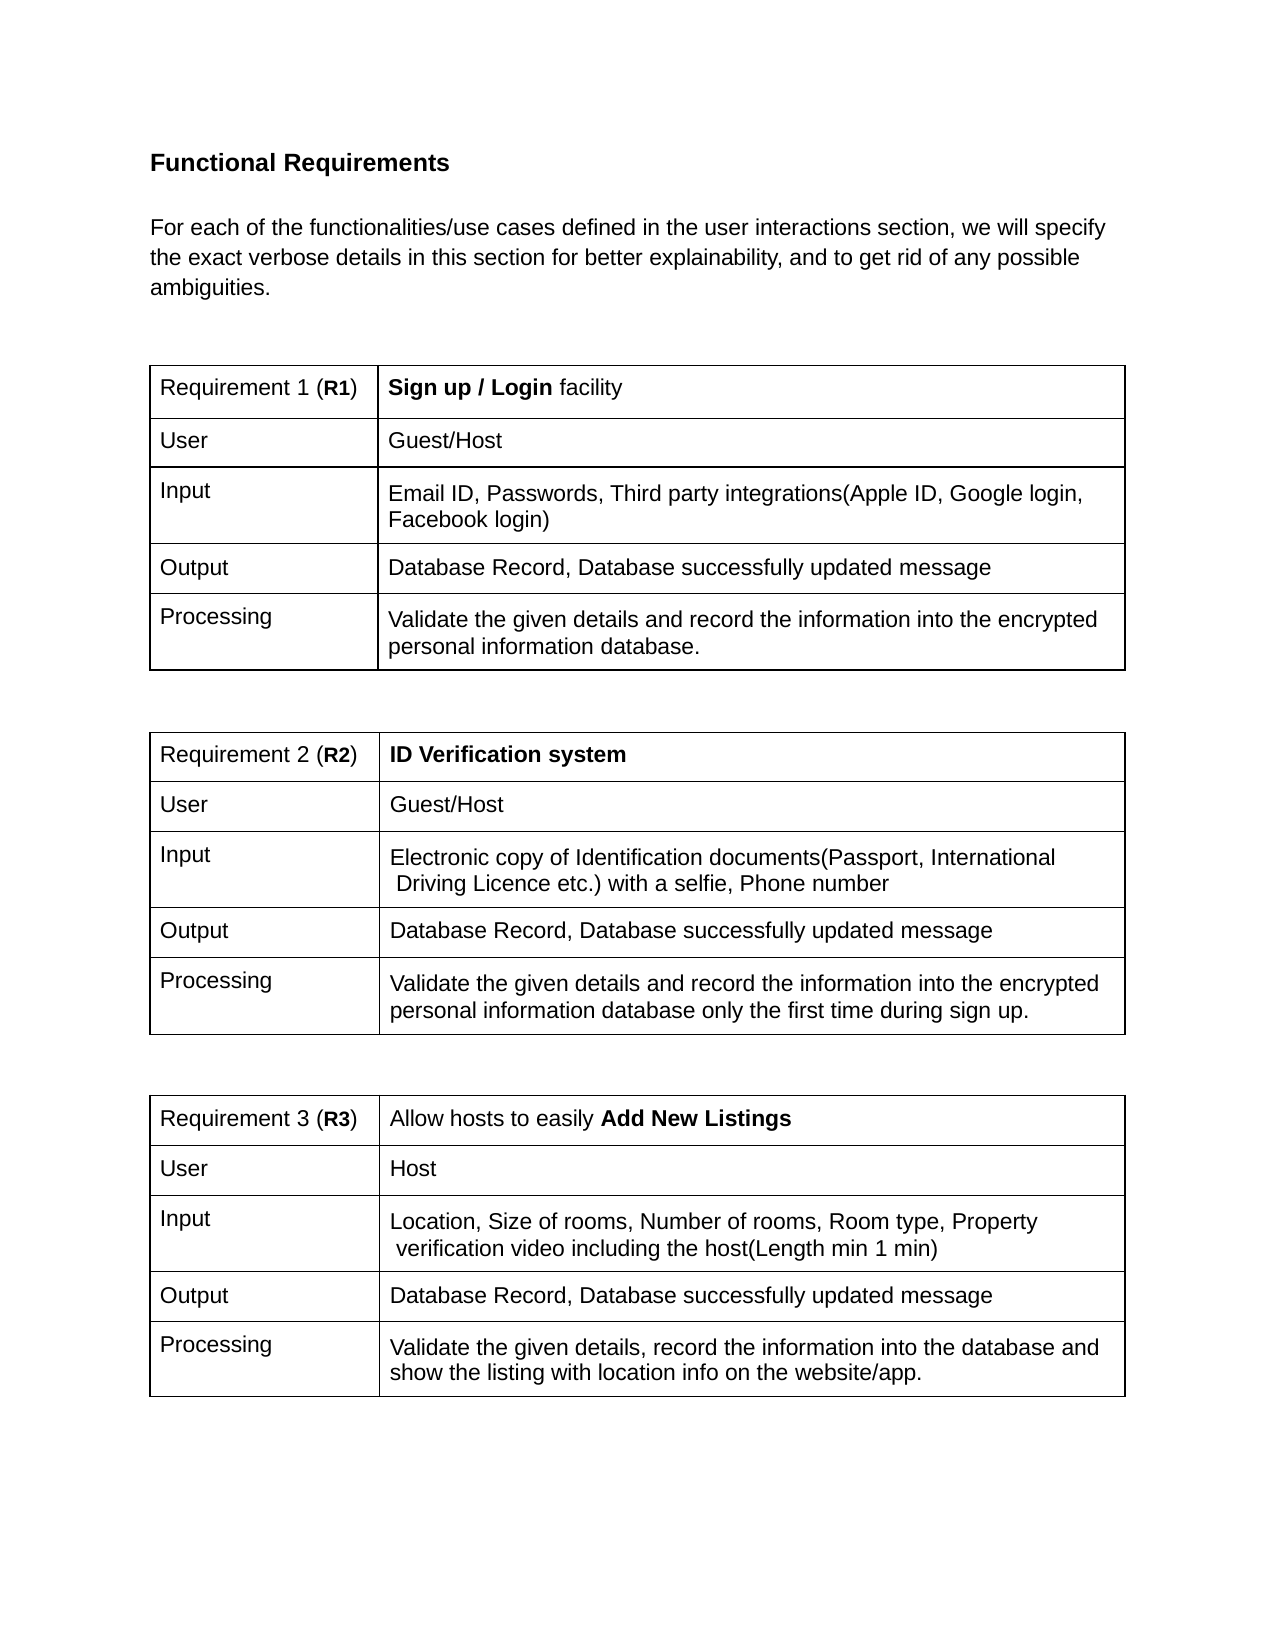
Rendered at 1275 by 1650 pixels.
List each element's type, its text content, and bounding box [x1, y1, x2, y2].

table_cell Database Record, Database successfully updated message [379, 544, 1124, 593]
table_header Requirement 3 (R3) [151, 1096, 379, 1145]
table_cell Input [151, 1196, 379, 1271]
table_cell Output [151, 908, 379, 957]
table_cell User [151, 782, 379, 831]
table_cell Validate the given details and record the information into the encrypted personal information database. [379, 594, 1124, 669]
table_header Allow hosts to easily Add New Listings [380, 1096, 1124, 1145]
table_cell Database Record, Database successfully updated message [380, 908, 1124, 957]
table_cell Processing [151, 594, 377, 669]
table_cell Host [380, 1146, 1124, 1195]
table_cell Input [151, 468, 377, 543]
table_cell Processing [151, 1322, 379, 1396]
table_cell Database Record, Database successfully updated message [380, 1272, 1124, 1321]
table_cell Output [151, 544, 377, 593]
table_cell Input [151, 832, 379, 907]
table_cell Output [151, 1272, 379, 1321]
table_cell Email ID, Passwords, Third party integrations(Apple ID, Google login, Facebook login) [379, 468, 1124, 543]
table_cell Validate the given details and record the information into the encrypted personal information database only the first time during sign up. [380, 958, 1124, 1034]
table_header Sign up / Login facility [379, 366, 1124, 418]
table_cell Guest/Host [379, 419, 1124, 466]
table_cell Processing [151, 958, 379, 1034]
table_cell User [151, 1146, 379, 1195]
table_header Requirement 2 (R2) [151, 733, 379, 781]
table_cell Guest/Host [380, 782, 1124, 831]
table_header Requirement 1 (R1) [151, 366, 377, 418]
table_cell User [151, 419, 377, 466]
table_header ID Verification system [380, 733, 1124, 781]
text_box Functional Requirements For each of the functionalities/use cases defined in the user interactions section, we will specify the exact verbose details in this section for better explainability, and to get rid of any possible ambiguities. [147, 144, 1116, 301]
table_cell Validate the given details, record the information into the database and show the listing with location info on the website/app. [380, 1322, 1124, 1396]
table_cell Electronic copy of Identification documents(Passport, International Driving Licence etc.) with a selfie, Phone number [380, 832, 1124, 907]
table_cell Location, Size of rooms, Number of rooms, Room type, Property verification video including the host(Length min 1 min) [380, 1196, 1124, 1271]
